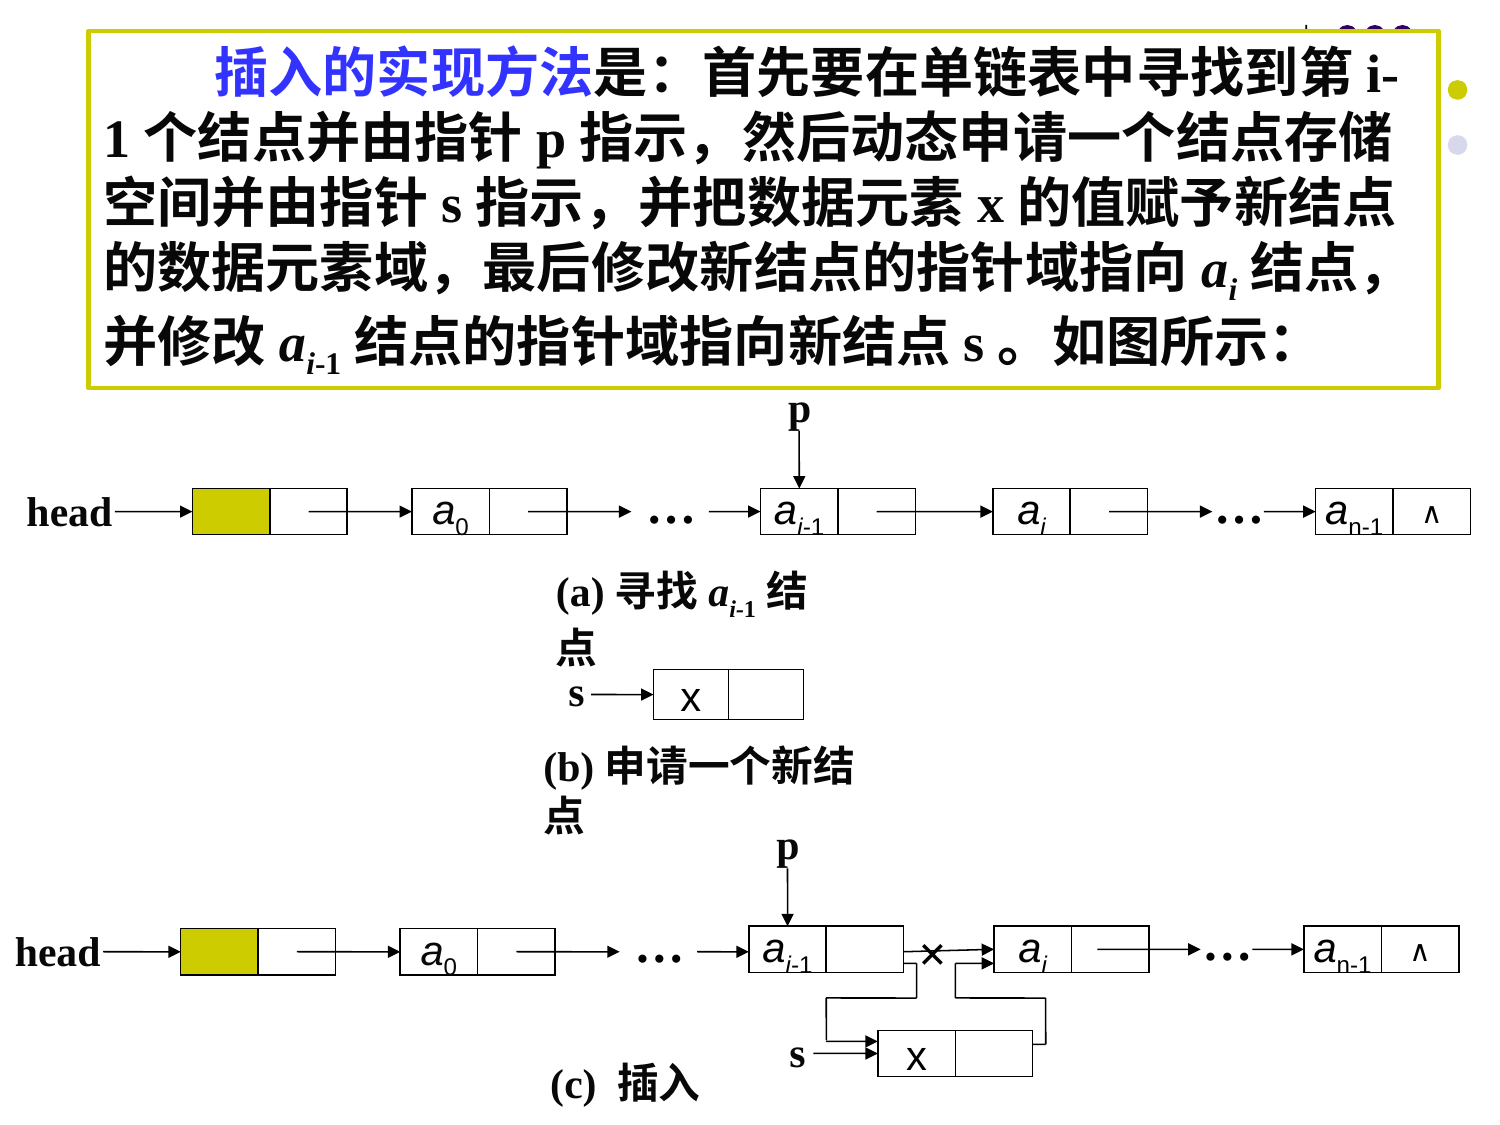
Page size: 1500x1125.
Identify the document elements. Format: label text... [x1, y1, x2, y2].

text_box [11, 372, 1472, 624]
text_box 插入的实现方法是：首先要在单链表中寻找到第i-1个结点并由指针p指示，然后动态申请一个结点存储空间并由指针s指示，并把数据元素x的值赋予新结点的数据元素域，最后修改新结点的指针域指向ai结点，并修改ai-1结点的指针域指向新结点s。如图所示： [86, 29, 1441, 372]
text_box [527, 656, 904, 798]
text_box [0, 809, 1460, 1115]
